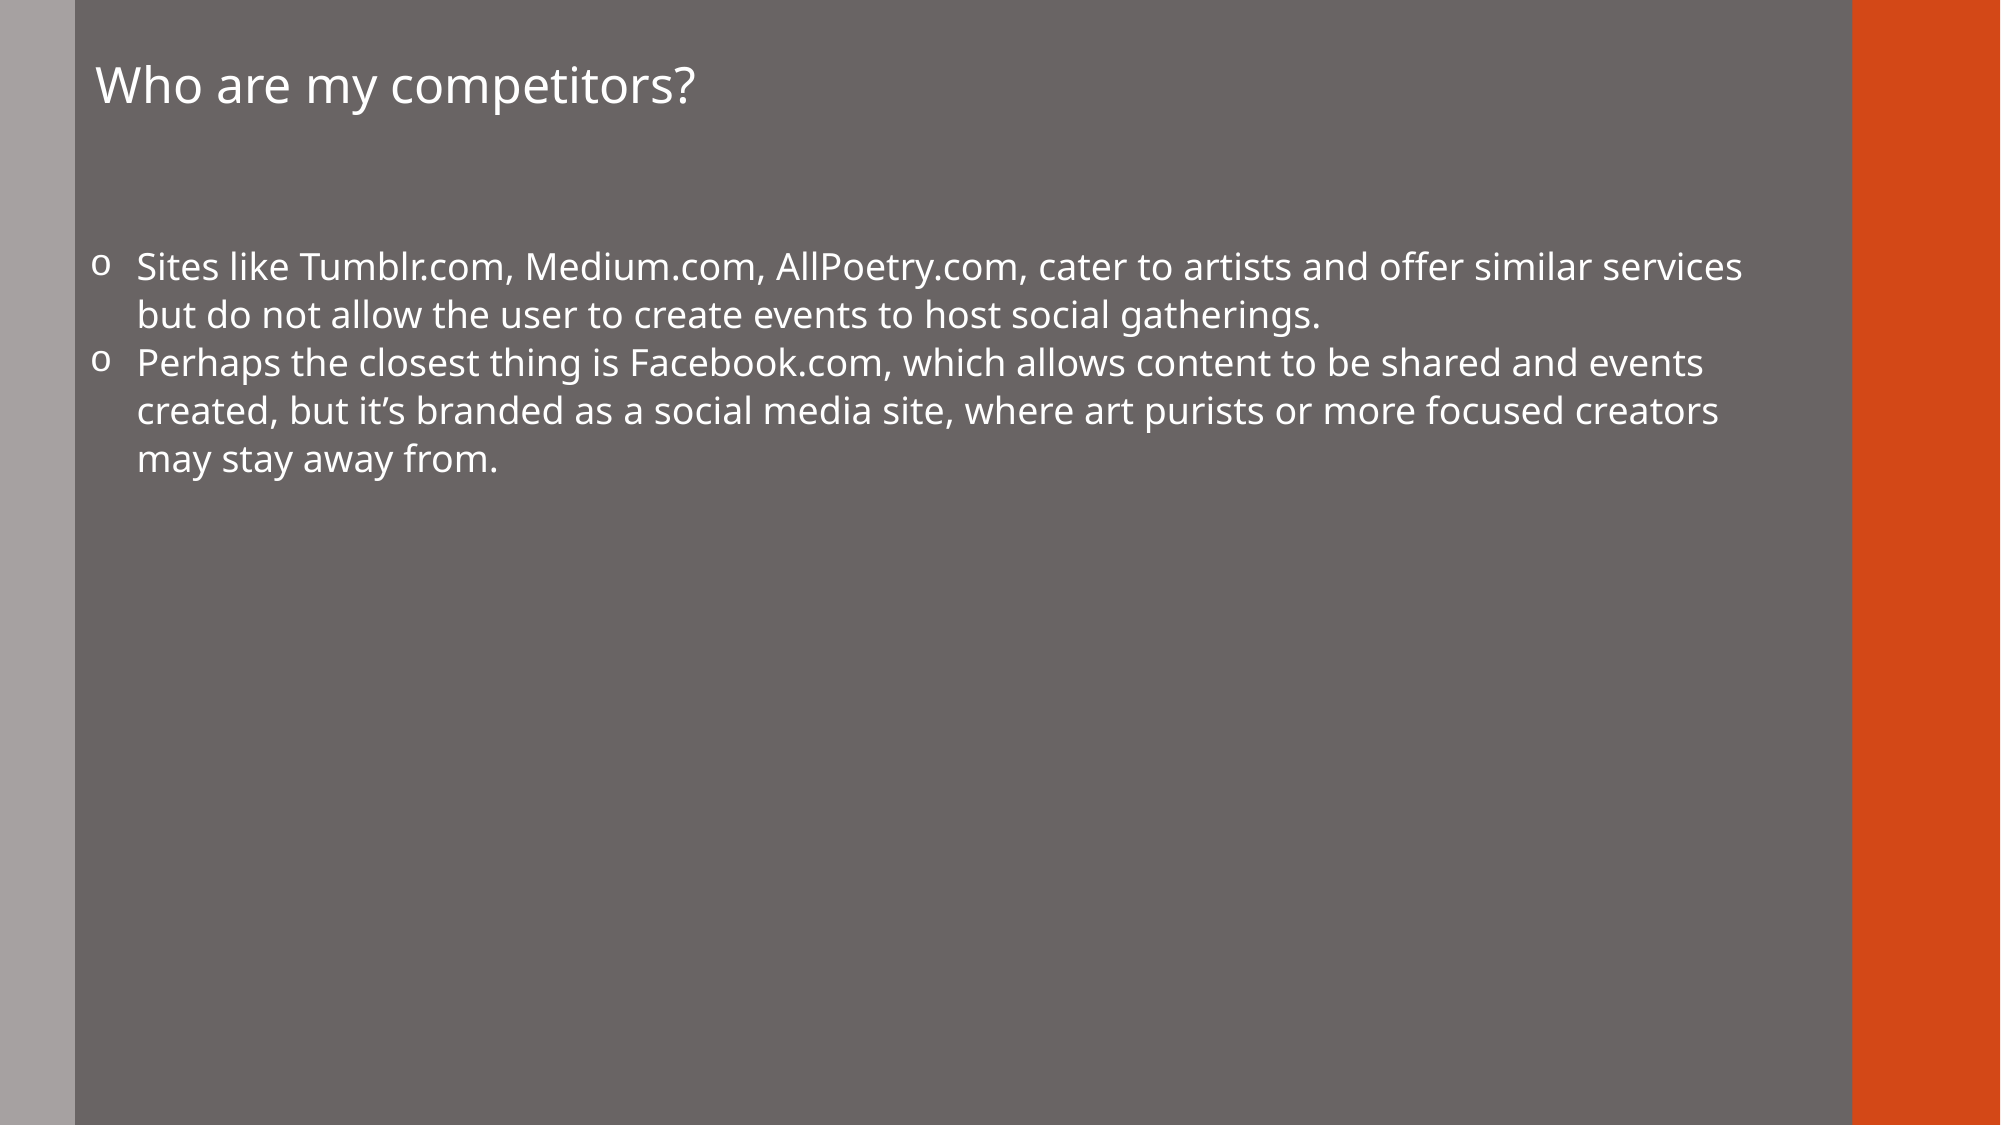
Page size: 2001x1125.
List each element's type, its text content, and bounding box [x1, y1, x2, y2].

text_box Sites like Tumblr.com, Medium.com, AllPoetry.com, cater to artists and offer similar services but do not allow the user to create events to host social gatherings. Perhaps the closest thing is Facebook.com, which allows content to be shared and events created, but it’s branded as a social media site, where art purists or more focused creators may stay away from. [0, 232, 1765, 488]
text_box Who are my competitors? [80, 41, 1904, 121]
